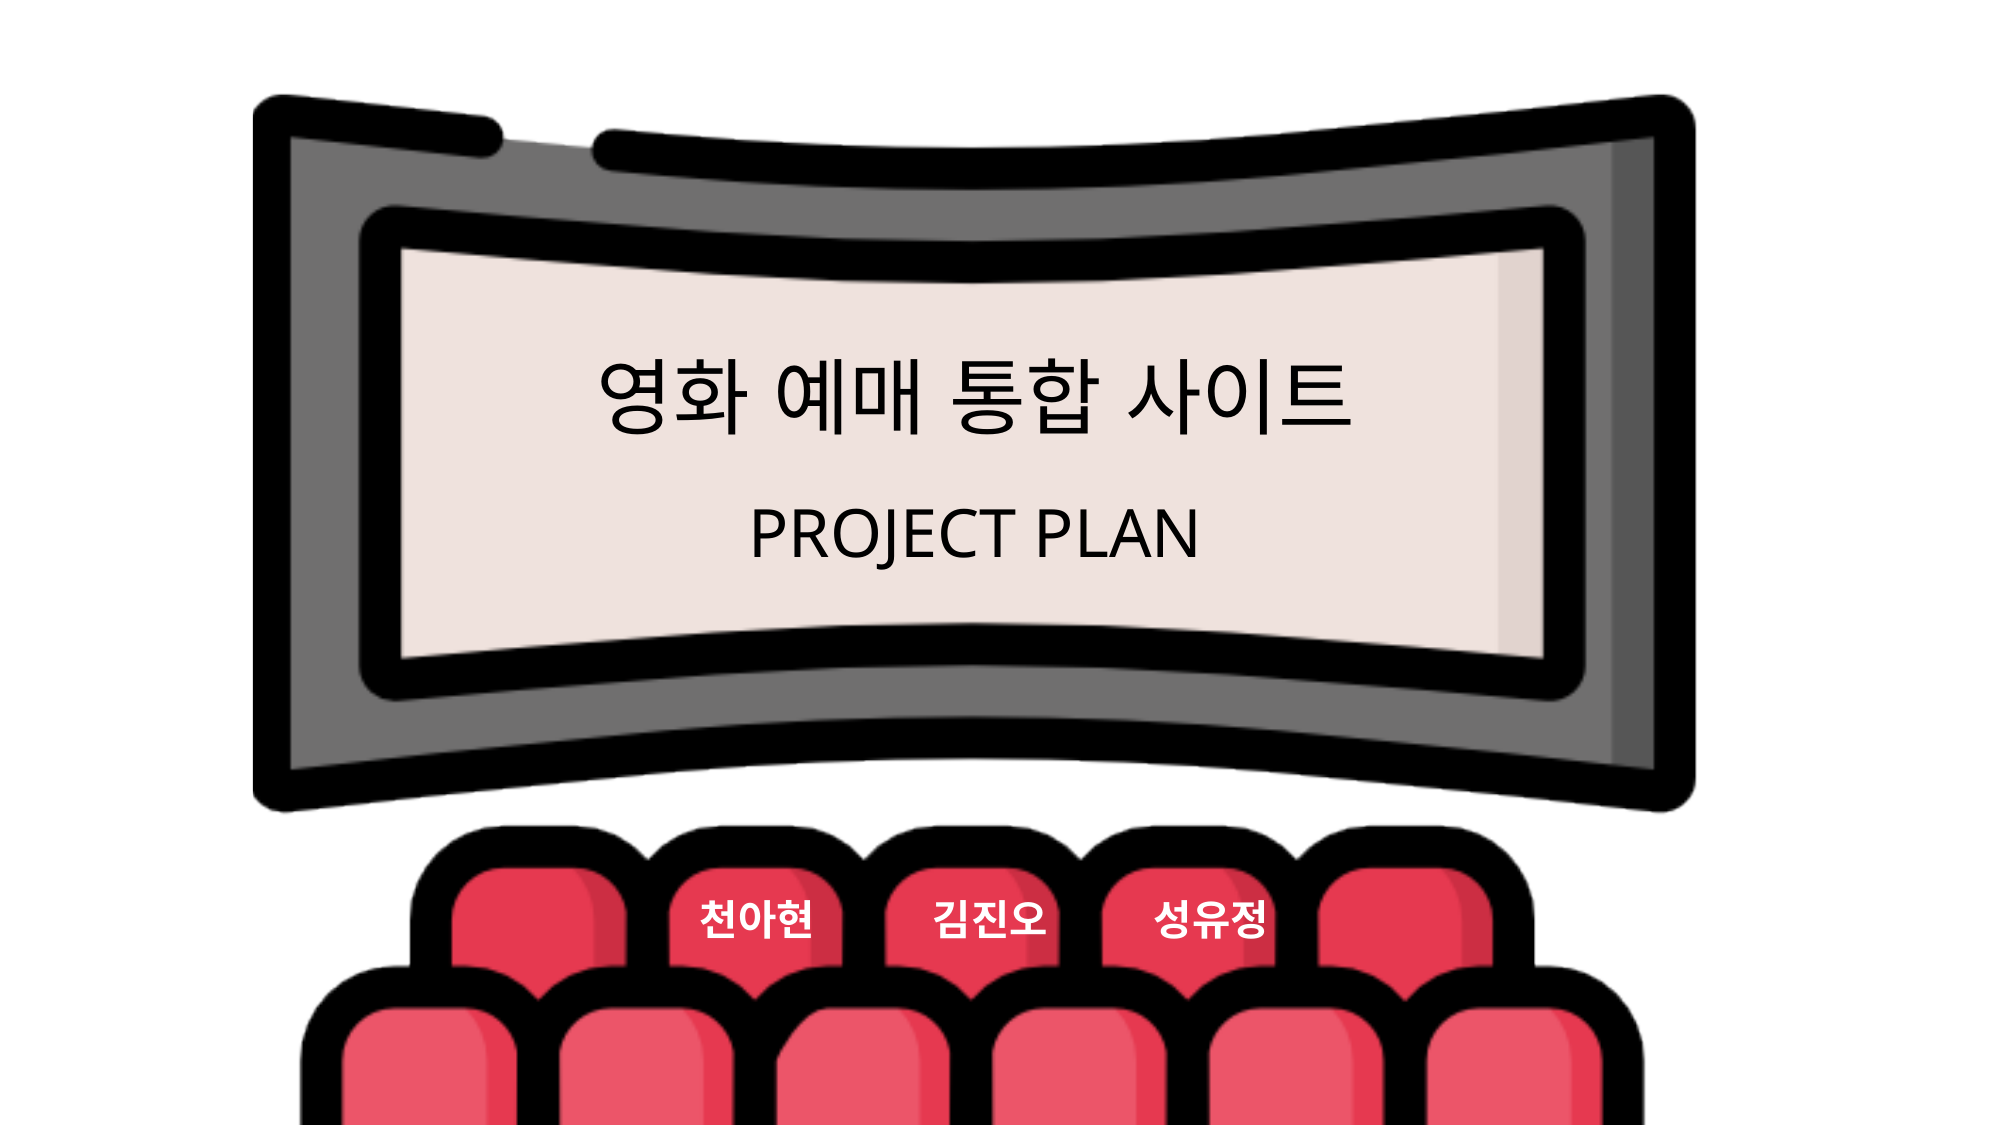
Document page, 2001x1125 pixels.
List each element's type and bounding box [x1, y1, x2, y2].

picture [252, 61, 1700, 1125]
